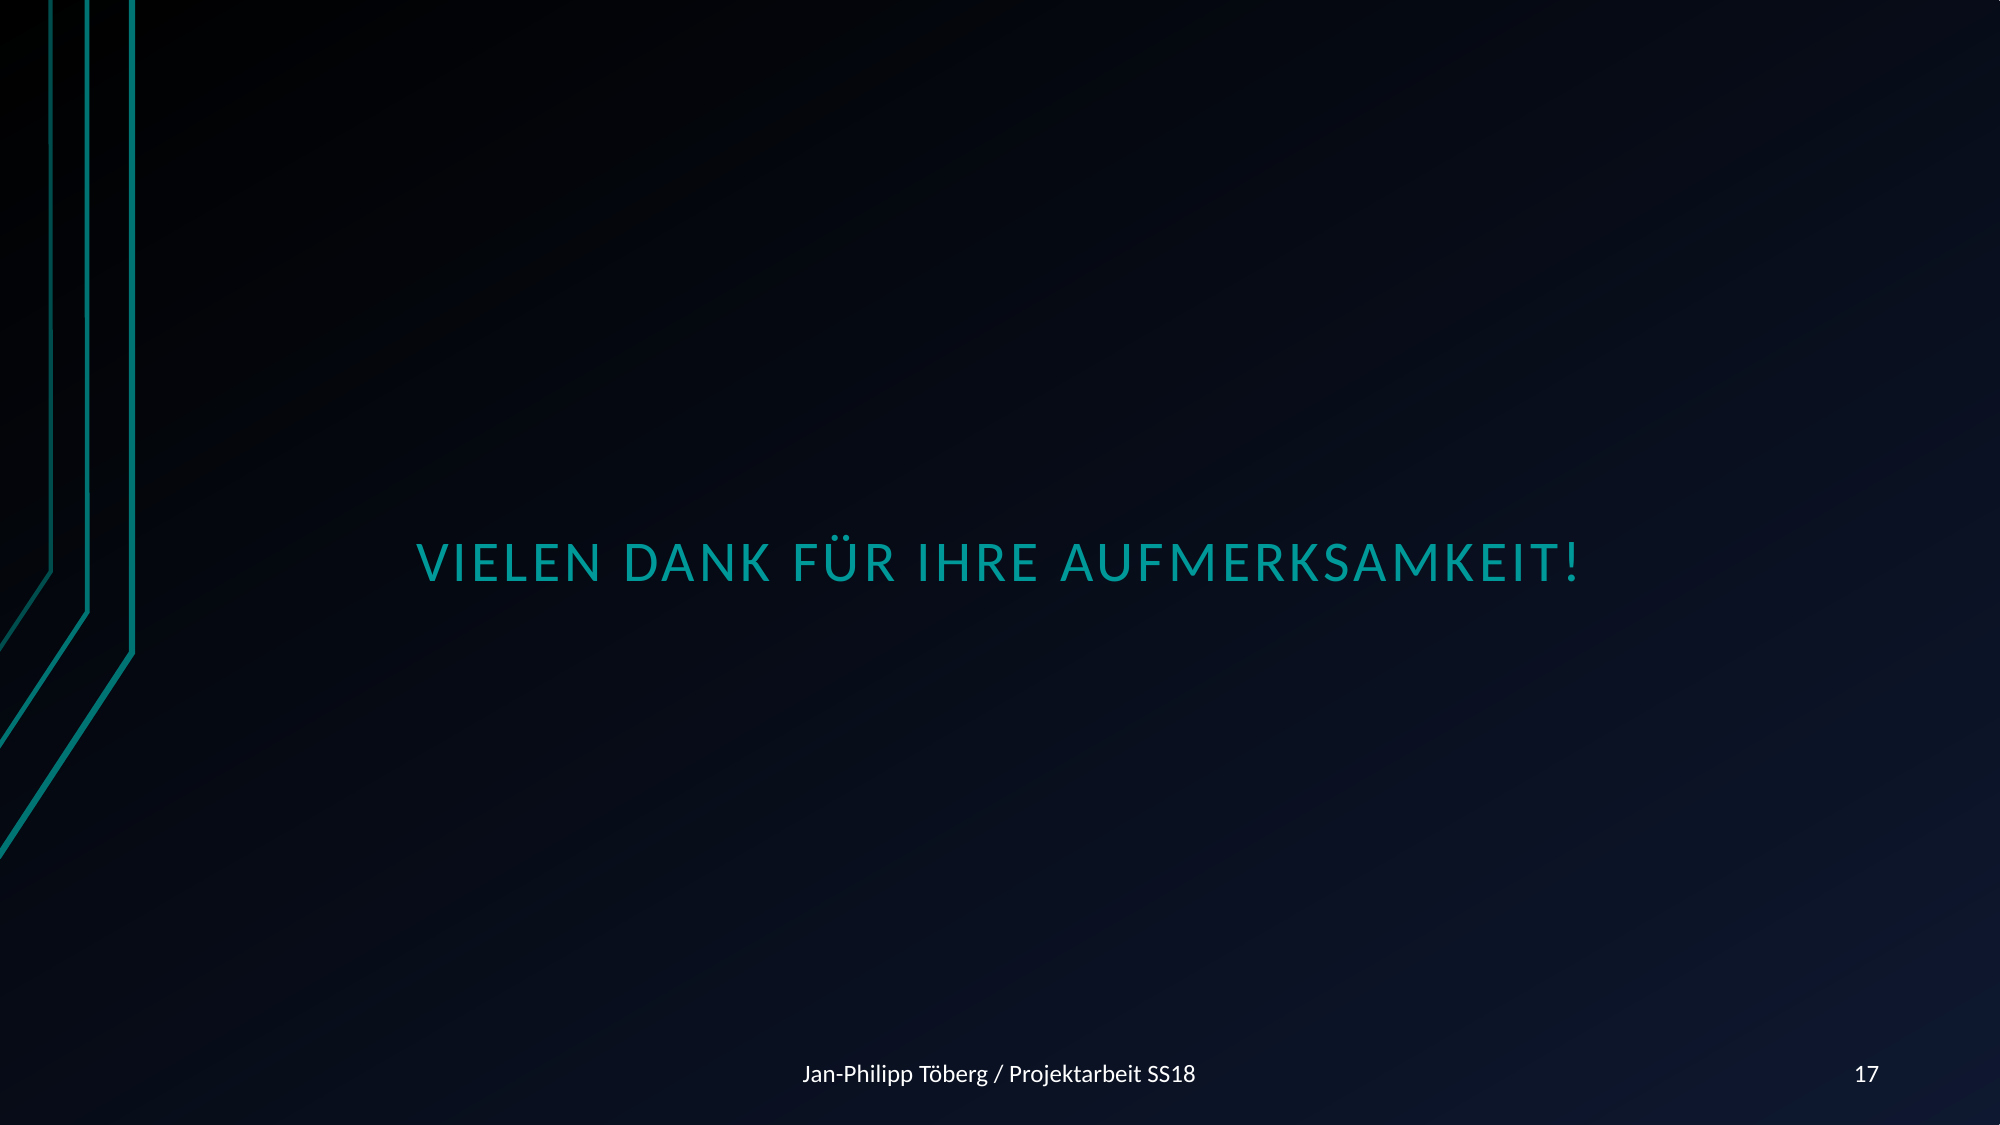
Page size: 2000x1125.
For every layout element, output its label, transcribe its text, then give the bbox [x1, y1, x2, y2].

footer Jan-Philipp Töberg / Projektarbeit SS18 [566, 1042, 1433, 1103]
slide_number 17 [1732, 1042, 1900, 1103]
title Vielen Dank für ihre Aufmerksamkeit! [215, 521, 1784, 604]
